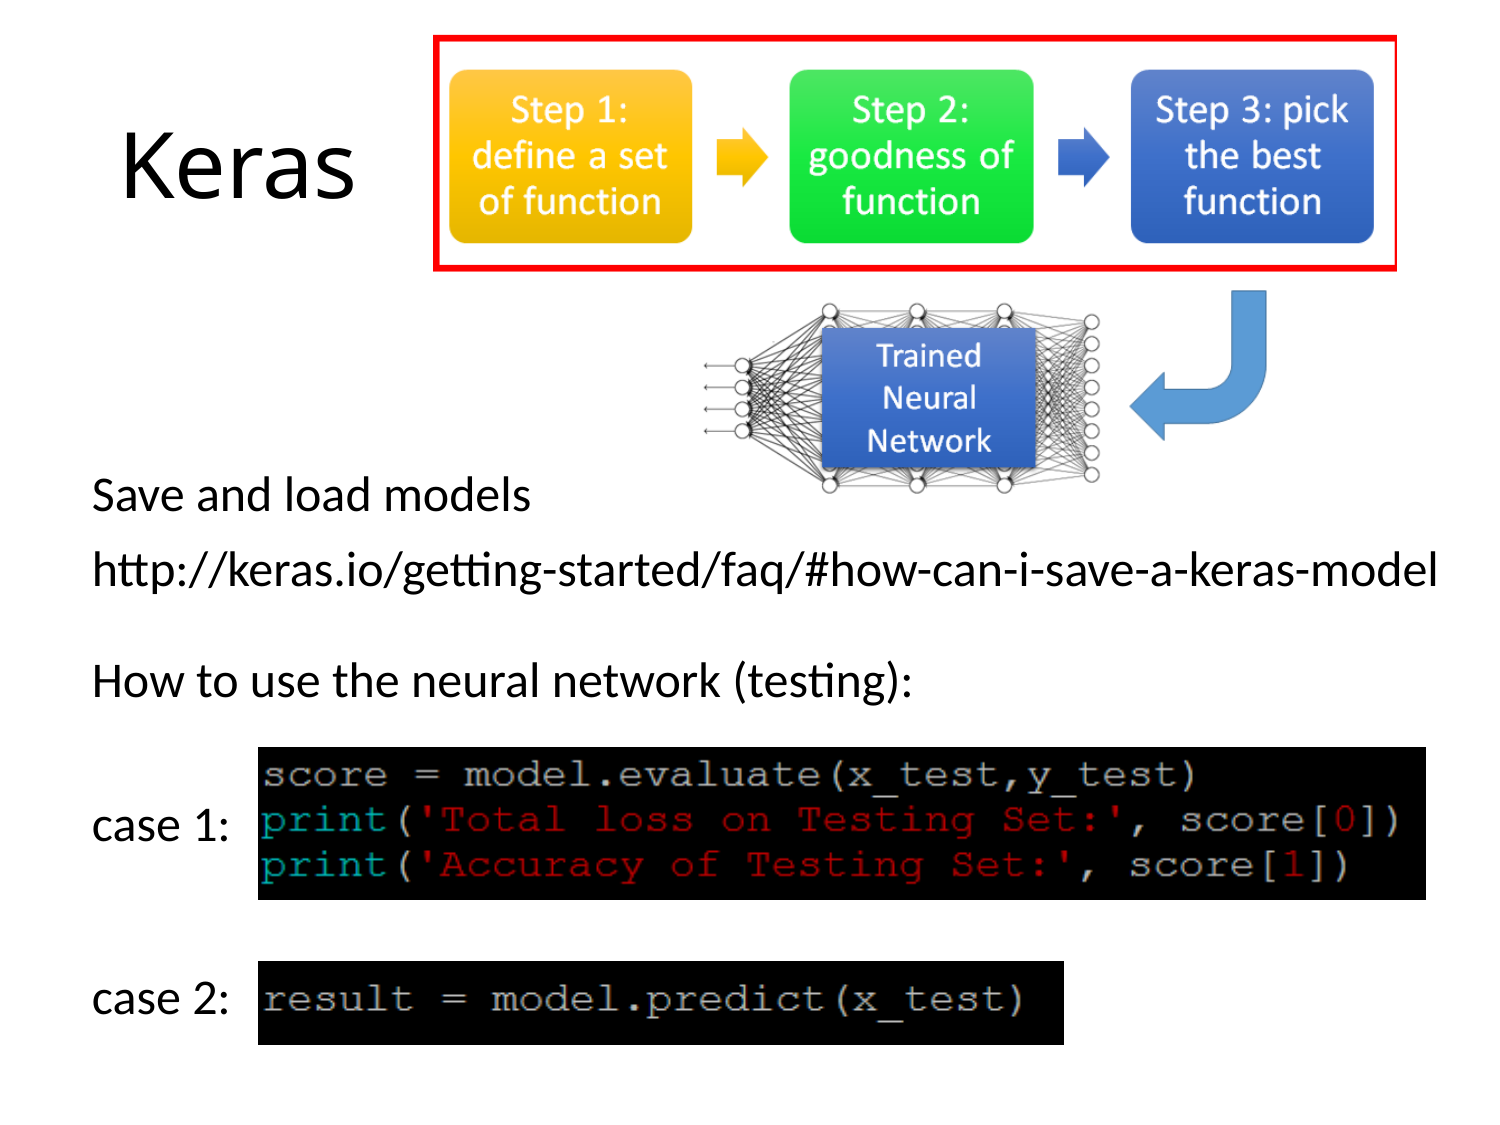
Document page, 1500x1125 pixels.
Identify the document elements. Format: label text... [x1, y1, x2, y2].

title Keras [103, 59, 433, 278]
text_box http://keras.io/getting-started/faq/#how-can-i-save-a-keras-model [77, 529, 1500, 605]
text_box How to use the neural network (testing): [77, 640, 998, 715]
text_box Save and load models [77, 453, 794, 529]
picture [258, 747, 1426, 900]
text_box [433, 25, 1397, 495]
text_box case 1: [77, 784, 258, 860]
text_box case 2: [77, 957, 304, 1032]
picture [258, 961, 1064, 1045]
